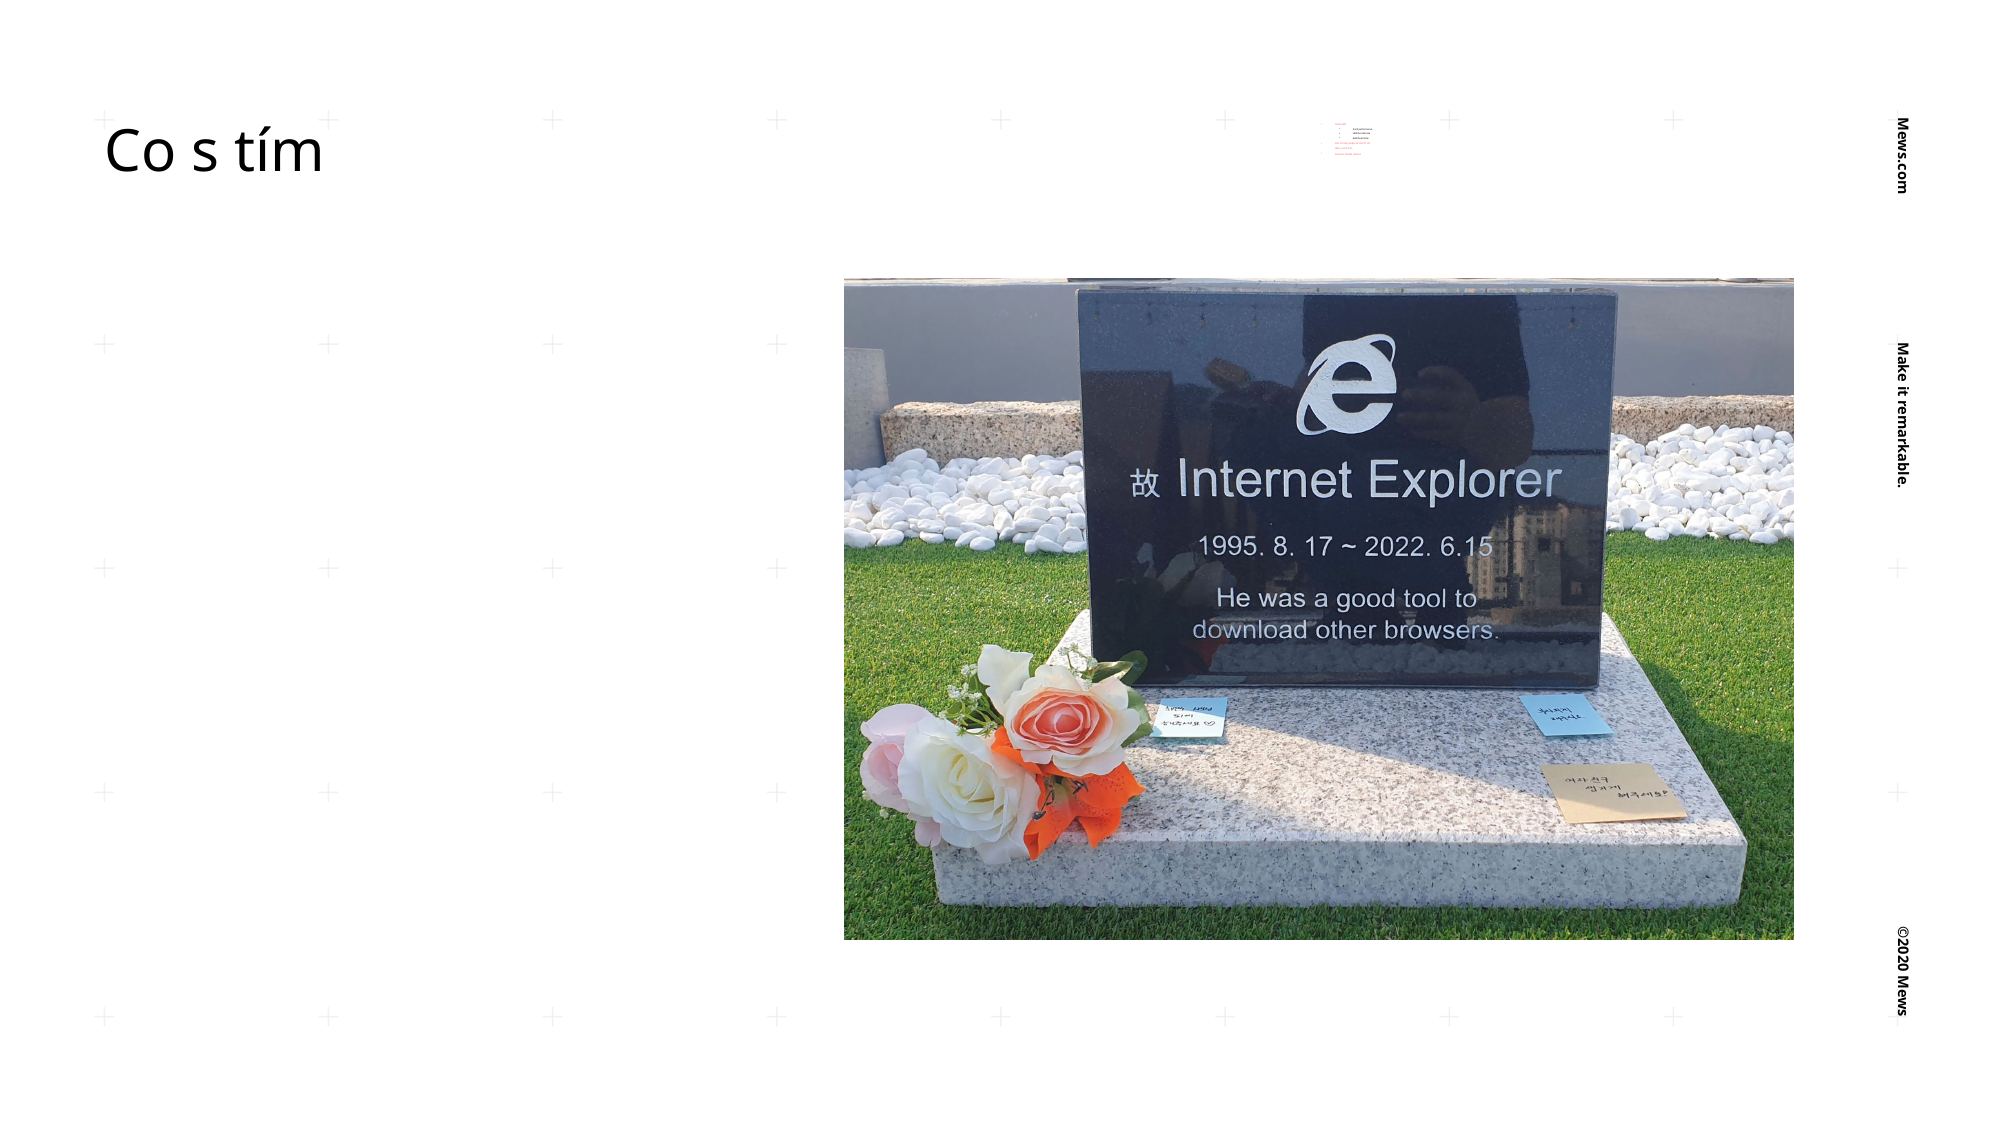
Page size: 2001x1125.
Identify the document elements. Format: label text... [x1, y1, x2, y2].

list trade-offs horší performance větší bundle size delší build time moc široká podpora zhorší UX všem ostatním musíme hledat balanc [1321, 121, 1794, 157]
picture [844, 278, 1794, 940]
title Co s tím [104, 121, 1228, 201]
